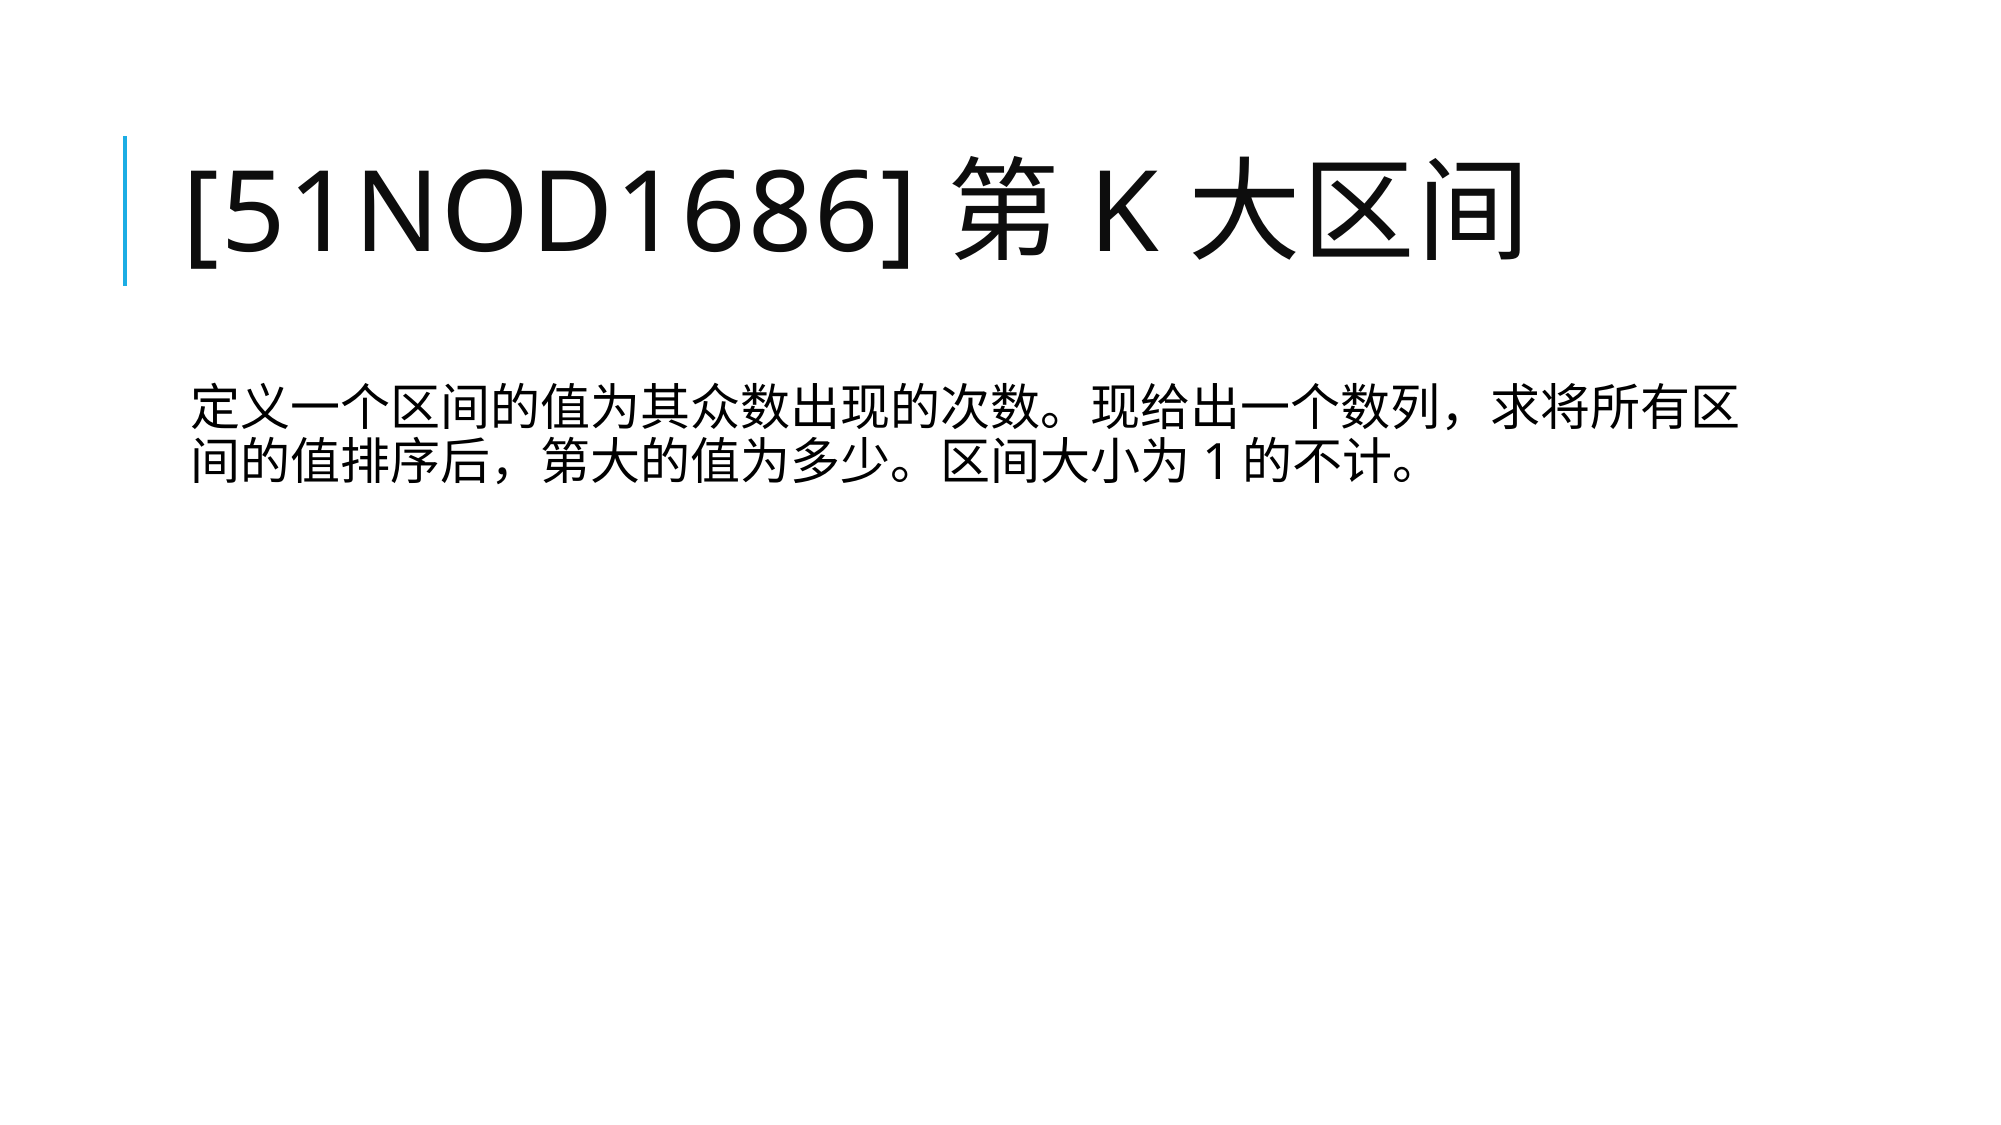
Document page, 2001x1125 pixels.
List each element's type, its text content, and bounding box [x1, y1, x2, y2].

title [51nod1686]第K大区间 [168, 96, 1763, 342]
